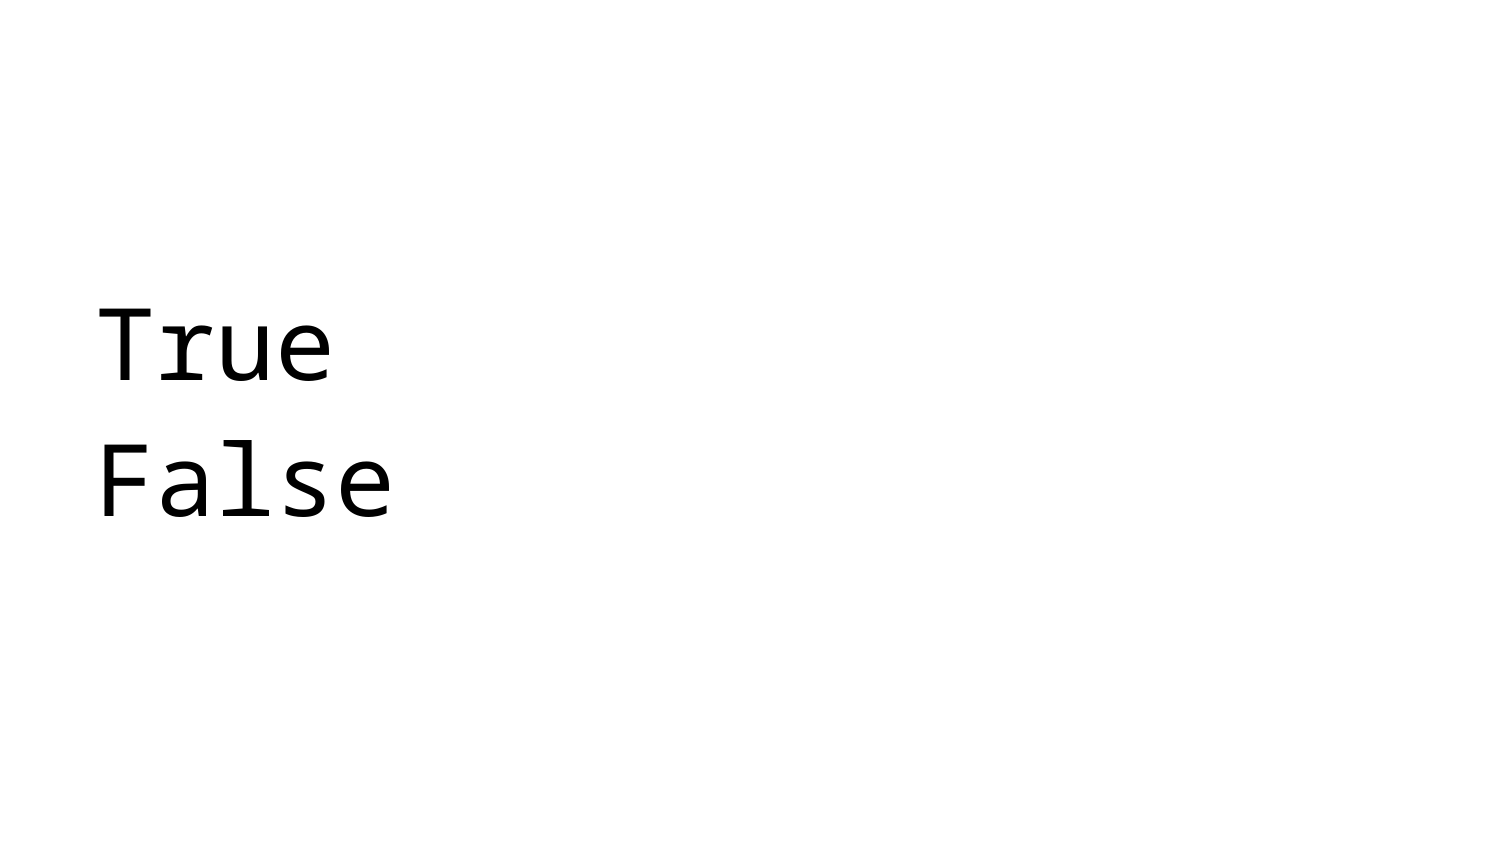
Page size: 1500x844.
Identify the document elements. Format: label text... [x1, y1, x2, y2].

title True False [80, 73, 1125, 745]
